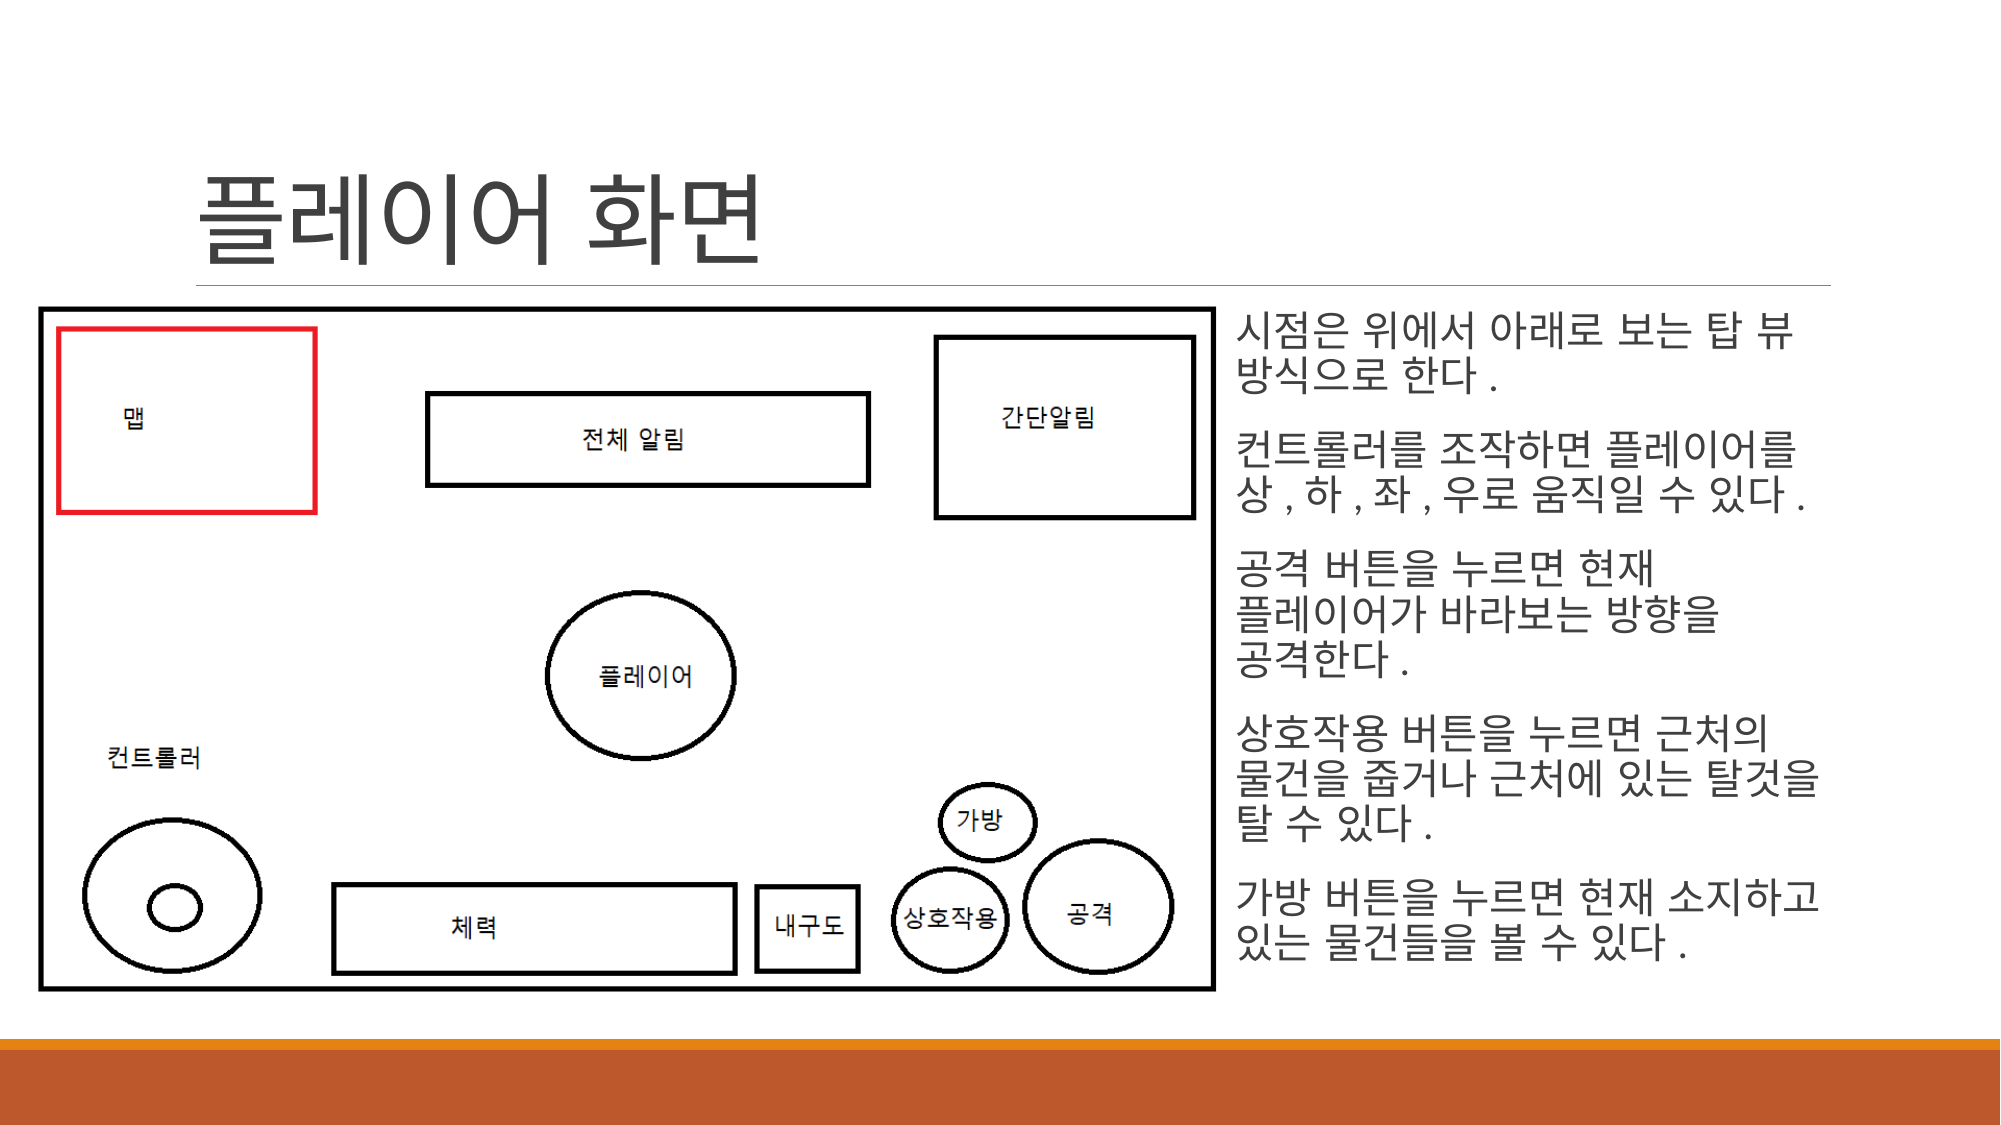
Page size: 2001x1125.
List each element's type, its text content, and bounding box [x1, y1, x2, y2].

title 플레이어 화면 [180, 47, 1830, 285]
picture [30, 302, 1222, 997]
list 시점은 위에서 아래로 보는 탑 뷰 방식으로 한다. 컨트롤러를 조작하면 플레이어를 상,하,좌,우로 움직일 수 있다. 공격 버튼을 누르면 현재 플레이어가 바라보는 방향을 공격한다. 상호작용 버튼을 누르면 근처의 물건을 줍거나 근처에 있는 탈것을 탈 수 있다. 가방 버튼을 누르면 현재 소지하고 있는 물건들을 볼 수 있다. [1220, 302, 1830, 1064]
